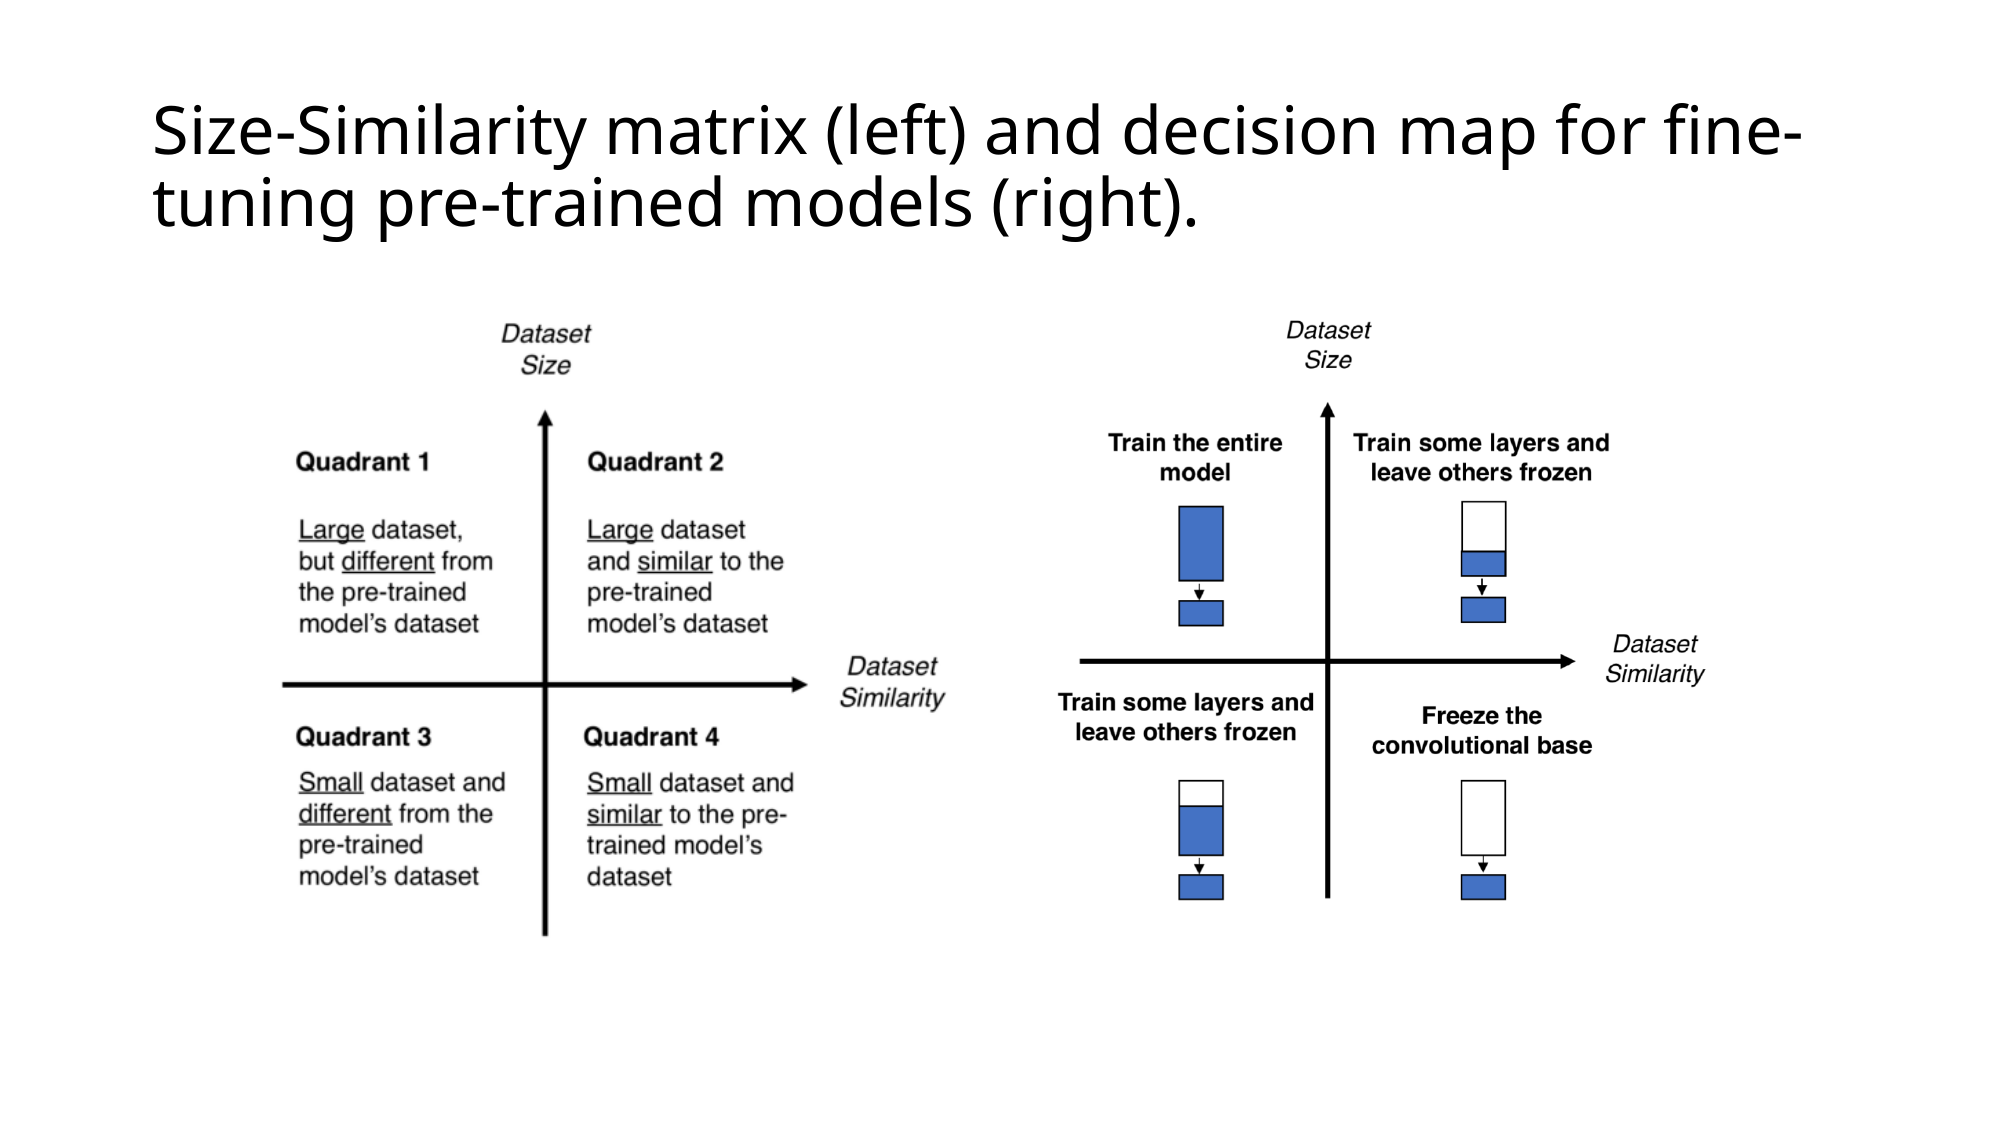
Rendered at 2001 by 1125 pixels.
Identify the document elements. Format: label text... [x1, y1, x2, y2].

title Size-Similarity matrix (left) and decision map for fine-tuning pre-trained models (right). [137, 59, 1863, 278]
picture [1012, 299, 1754, 958]
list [274, 320, 950, 939]
